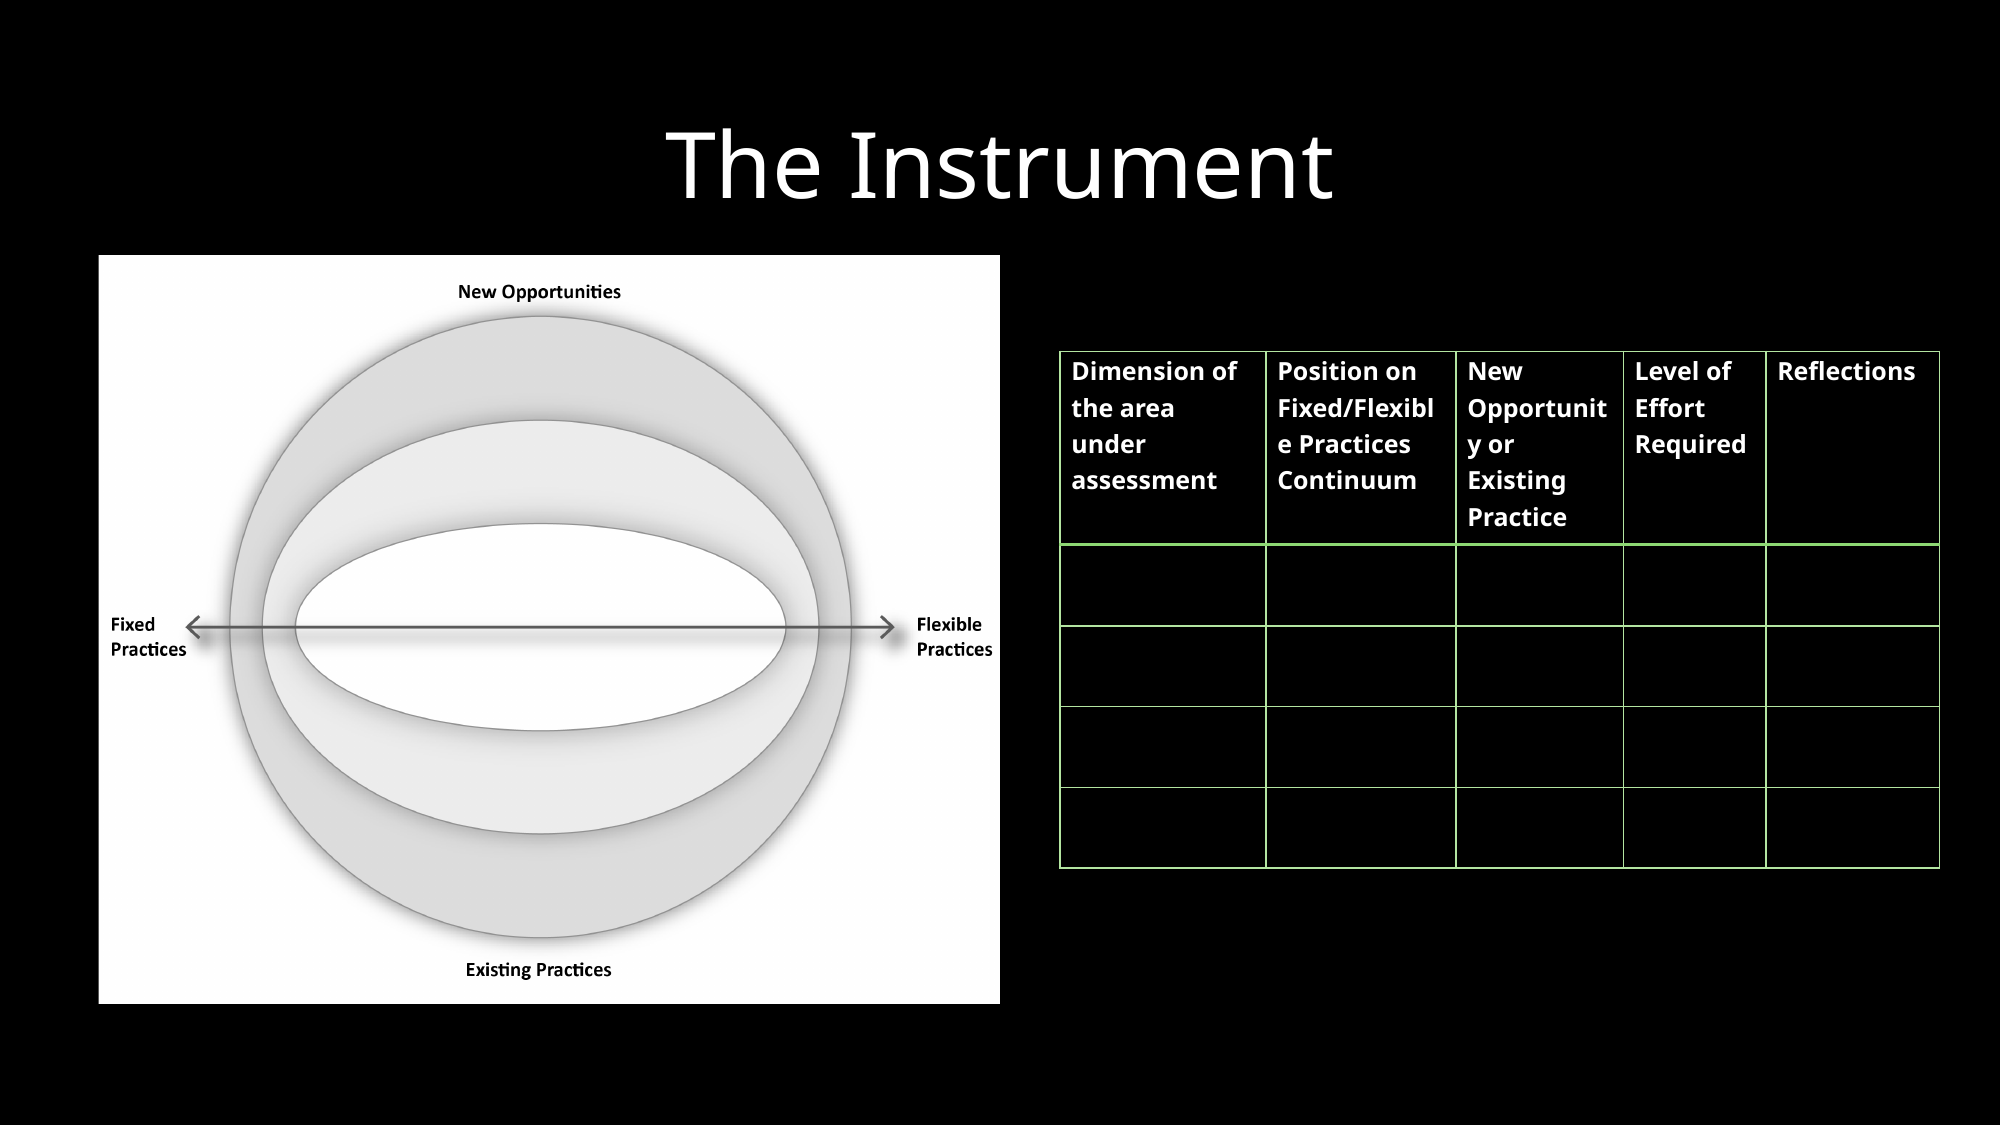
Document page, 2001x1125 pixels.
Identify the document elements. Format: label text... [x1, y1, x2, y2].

table_cell [1624, 546, 1765, 625]
table_cell [1061, 788, 1265, 867]
table_header New Opportunity or Existing Practice [1457, 352, 1623, 543]
table_cell [1767, 627, 1939, 706]
table_cell [1267, 788, 1455, 867]
table_cell [1267, 627, 1455, 706]
table_cell [1767, 546, 1939, 625]
table_cell [1624, 627, 1765, 706]
table_cell [1061, 546, 1265, 625]
table_cell [1767, 707, 1939, 787]
table_cell [1457, 707, 1623, 787]
table_cell [1457, 627, 1623, 706]
table_header Reflections [1767, 352, 1939, 543]
table_cell [1267, 707, 1455, 787]
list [97, 255, 1001, 1004]
table_cell [1624, 707, 1765, 787]
table_cell [1767, 788, 1939, 867]
table_header Level of Effort Required [1624, 352, 1765, 543]
table_cell [1061, 707, 1265, 787]
table_header Position on Fixed/Flexible Practices Continuum [1267, 352, 1455, 543]
table_cell [1457, 546, 1623, 625]
table_header Dimension of the area under assessment [1061, 352, 1265, 543]
table_cell [1624, 788, 1765, 867]
title The Instrument [137, 59, 1863, 278]
table_cell [1267, 546, 1455, 625]
table_cell [1457, 788, 1623, 867]
table_cell [1061, 627, 1265, 706]
